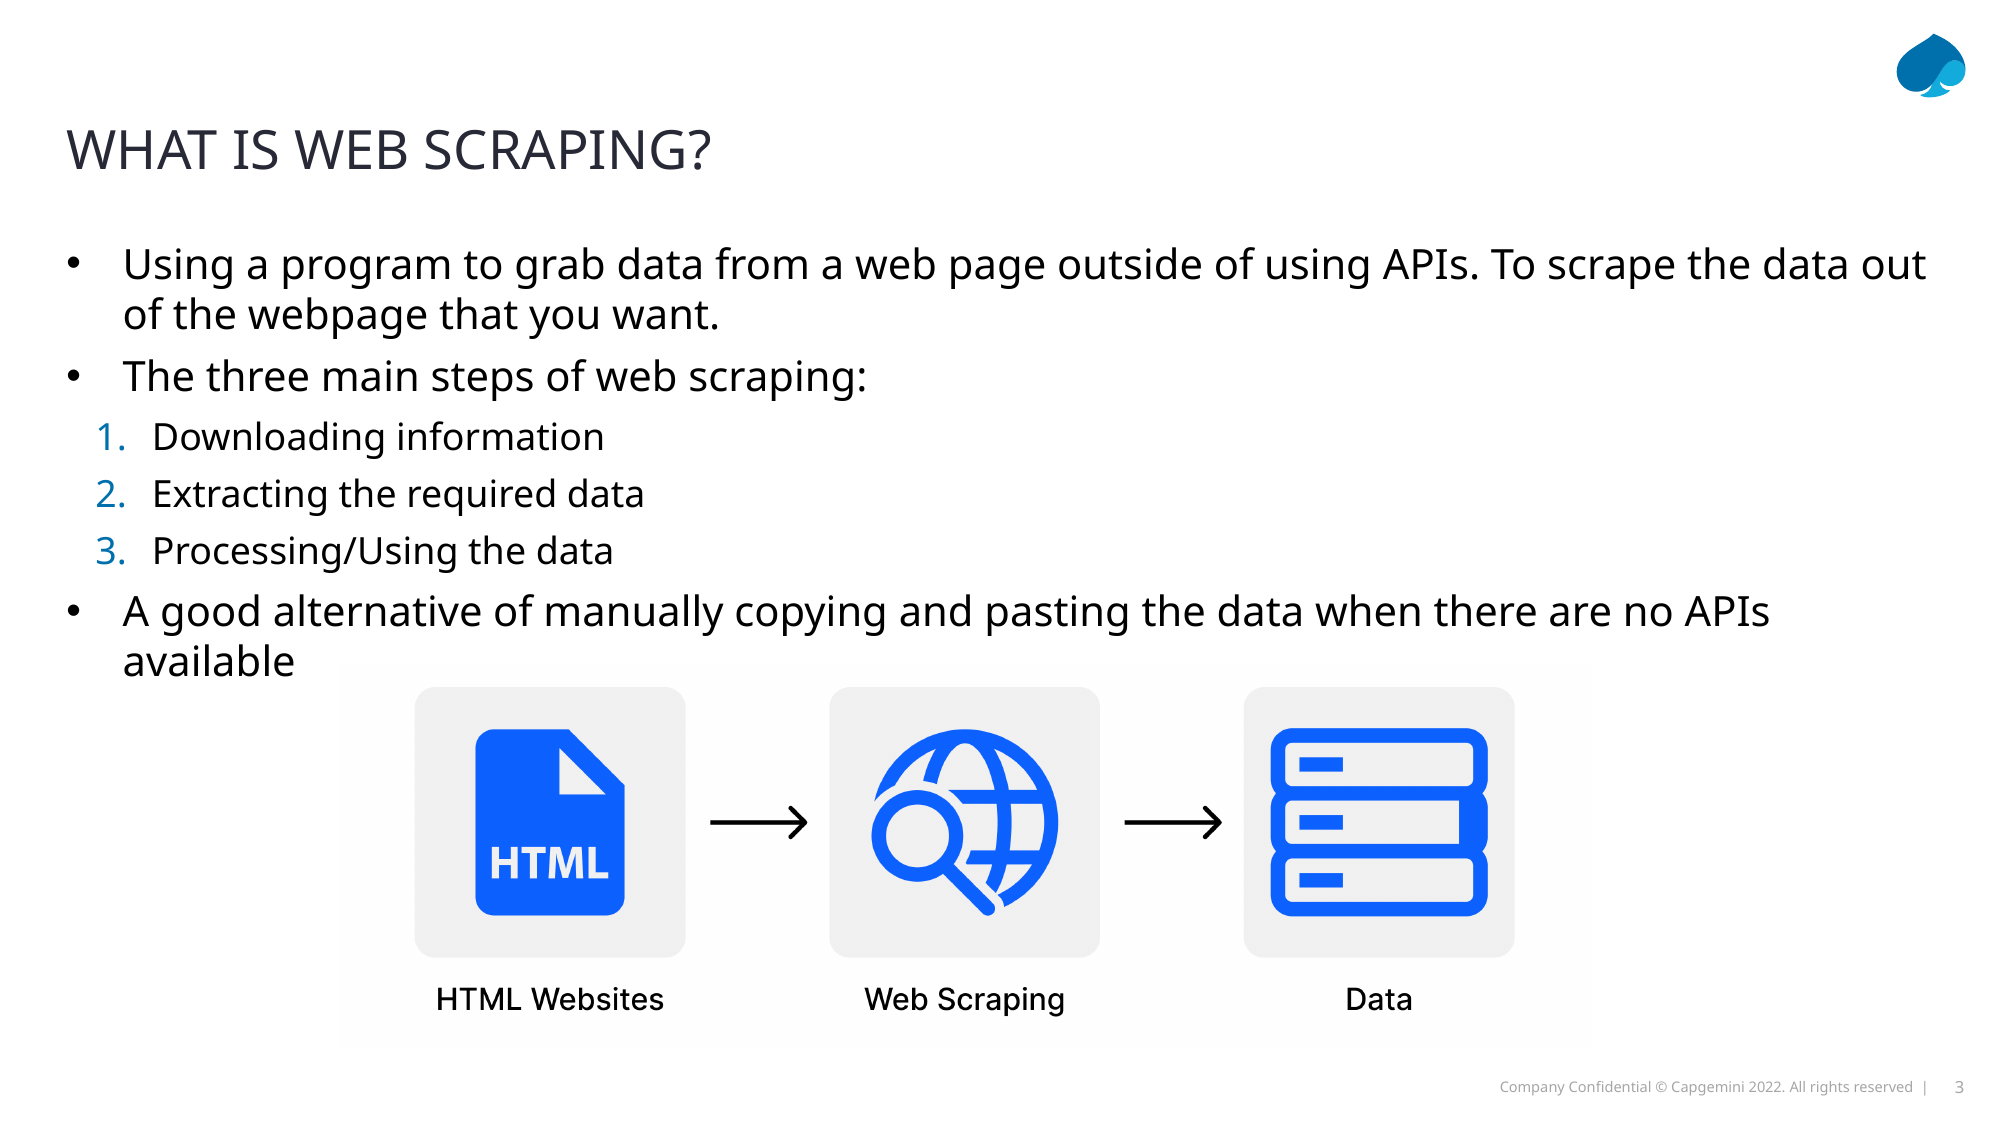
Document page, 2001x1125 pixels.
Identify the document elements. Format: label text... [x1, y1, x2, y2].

picture [337, 663, 1592, 1049]
list Using a program to grab data from a web page outside of using APIs. To scrape the data out of the webpage that you want. The three main steps of web scraping: Downloading information Extracting the required data Processing/Using the data A good alternative of manually copying and pasting the data when there are no APIs available [66, 237, 1933, 1062]
title What is web scraping? [66, 63, 1863, 182]
